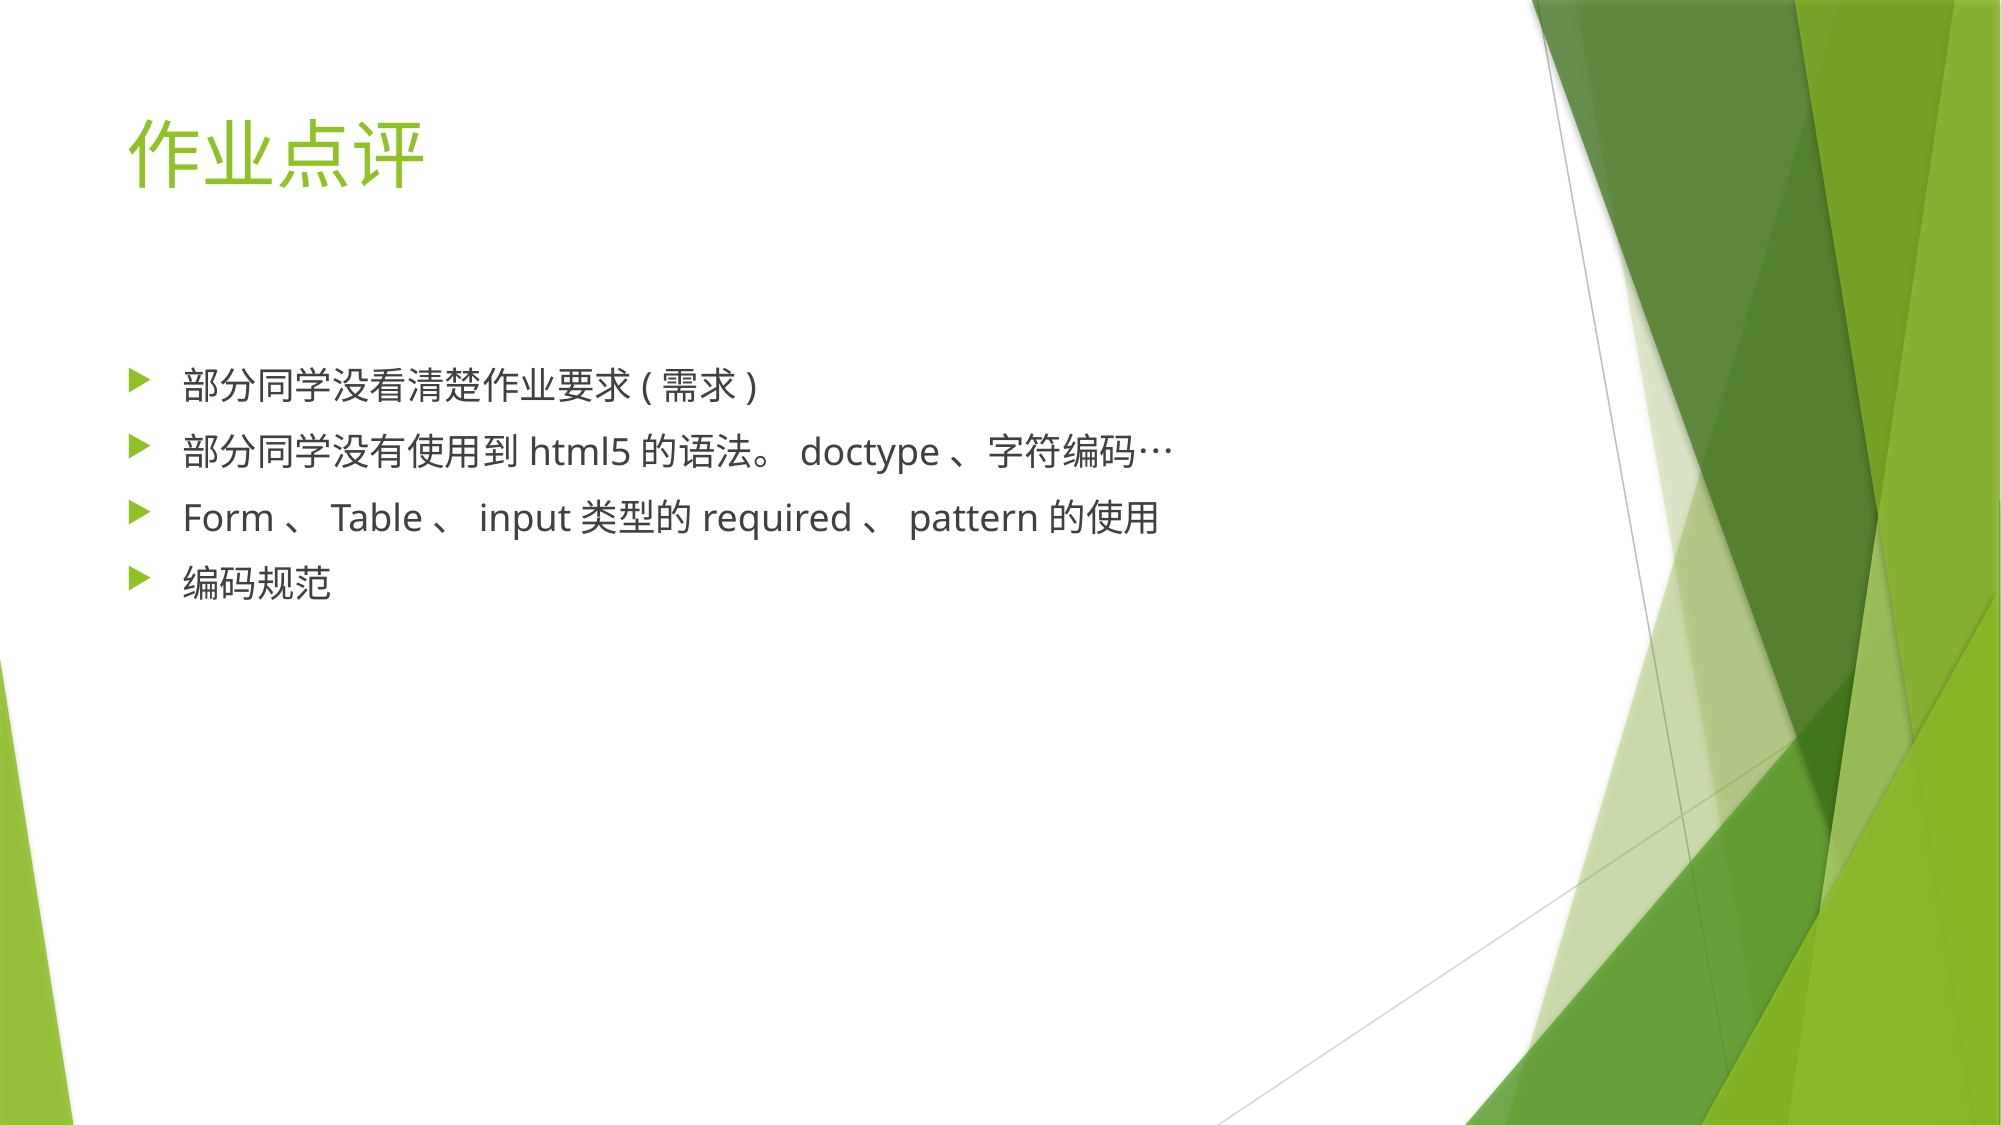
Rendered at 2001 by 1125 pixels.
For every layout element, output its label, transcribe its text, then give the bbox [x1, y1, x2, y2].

list 部分同学没看清楚作业要求(需求) 部分同学没有使用到html5的语法。doctype、字符编码… Form、Table、input类型的required、pattern的使用 编码规范 [111, 354, 1522, 992]
title 作业点评 [111, 99, 1522, 317]
